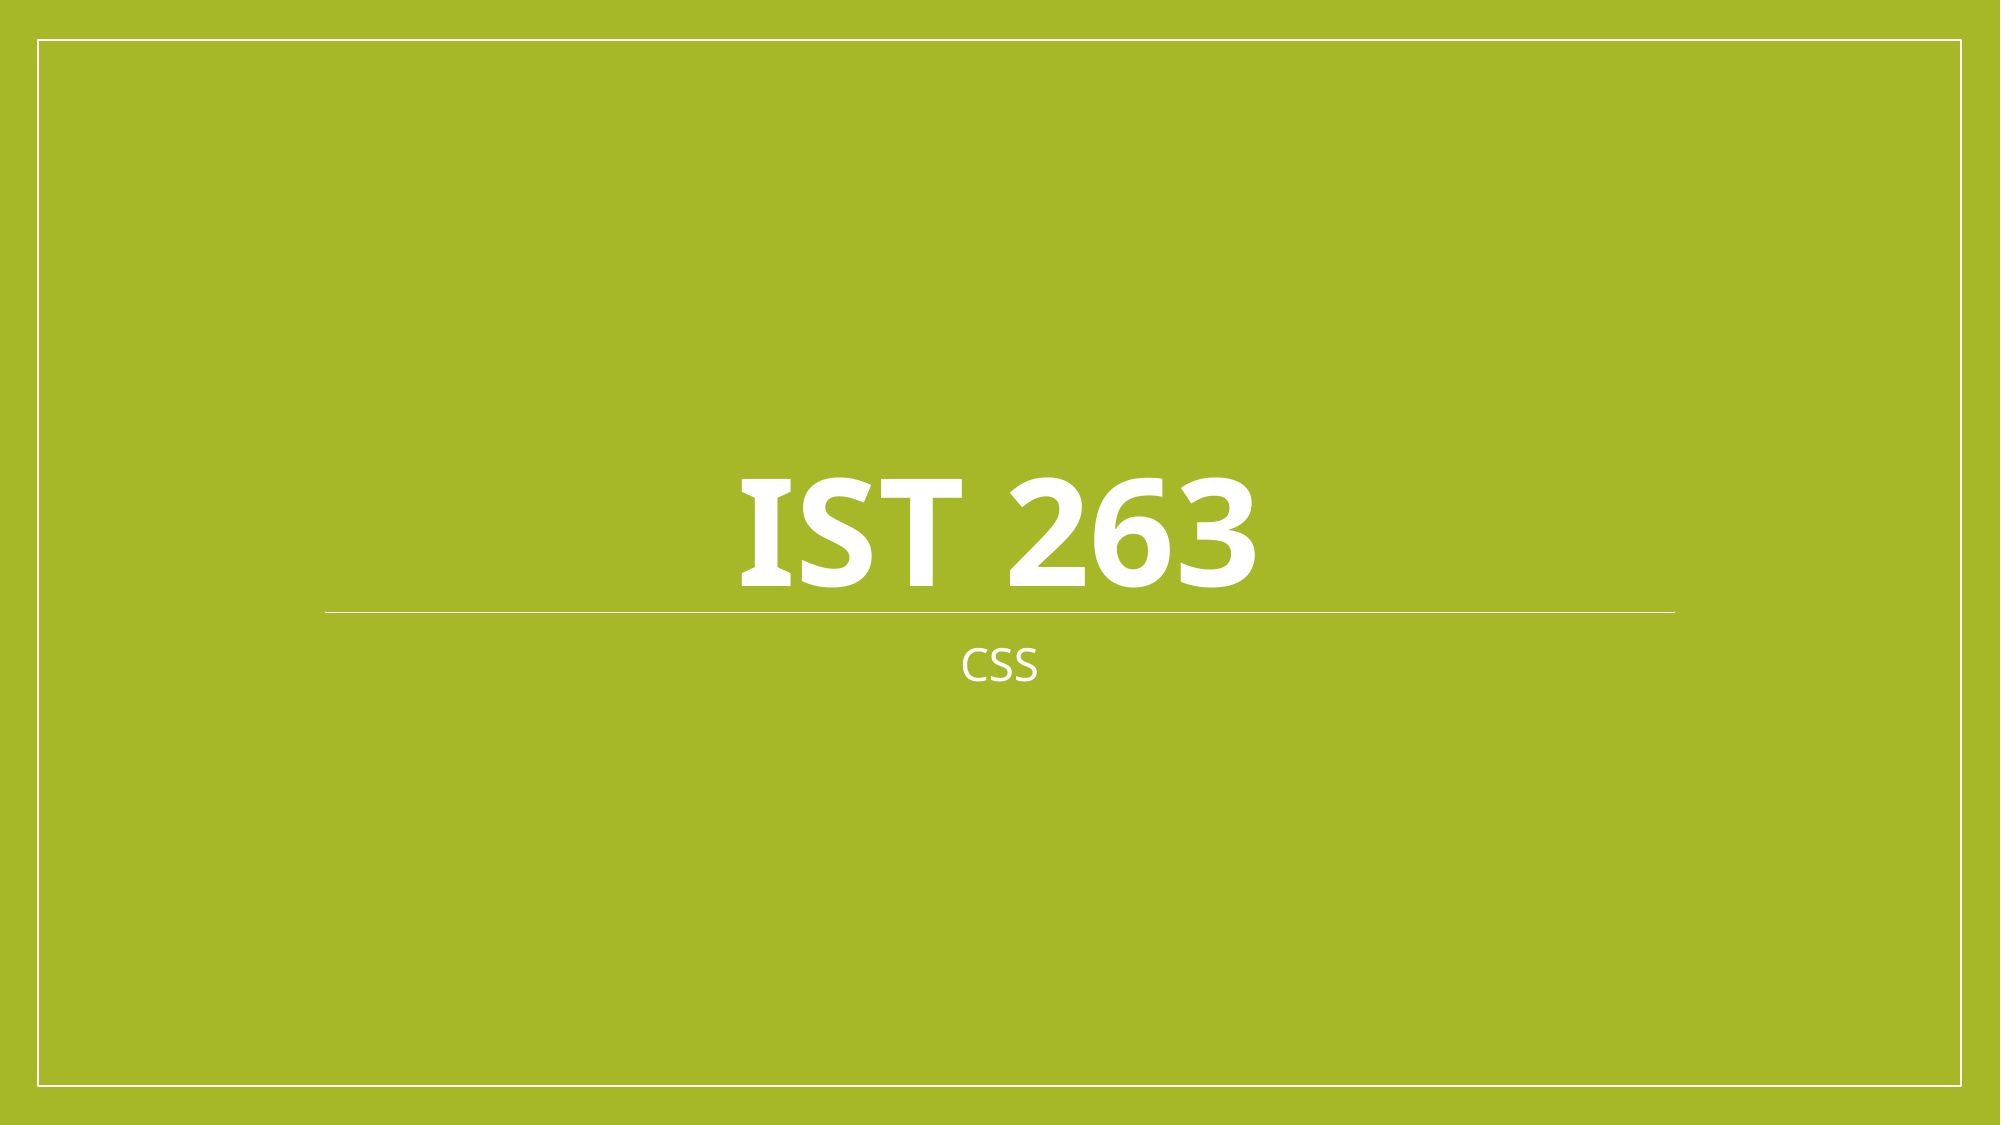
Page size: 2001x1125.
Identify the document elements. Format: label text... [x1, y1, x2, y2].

subtitle CSS [280, 634, 1719, 863]
title ist 263 [182, 144, 1818, 625]
